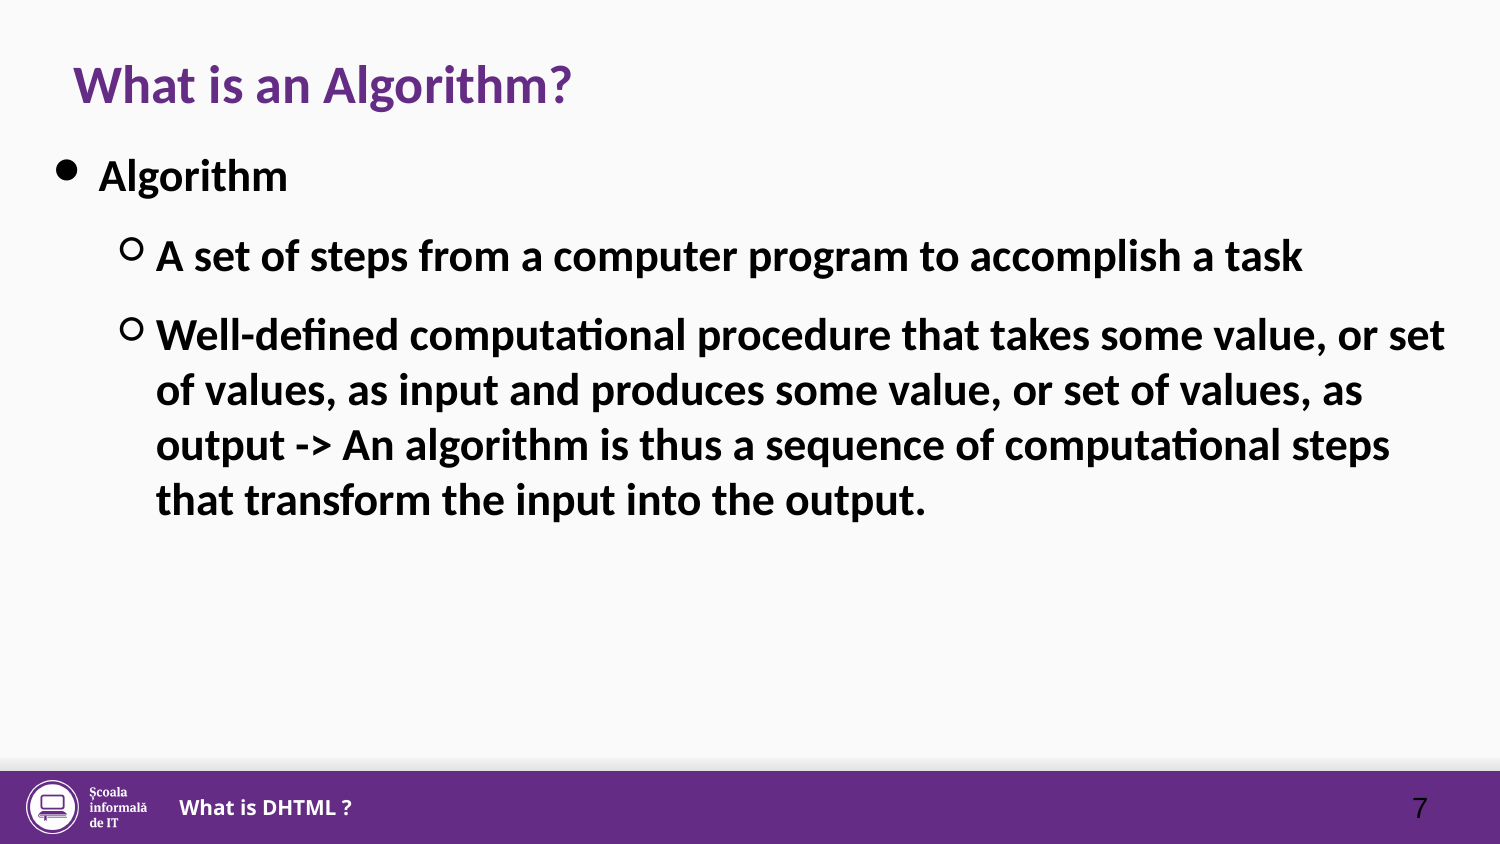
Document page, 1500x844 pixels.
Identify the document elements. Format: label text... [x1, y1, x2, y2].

text_box Algorithm A set of steps from a computer program to accomplish a task Well-defined computational procedure that takes some value, or set of values, as input and produces some value, or set of values, as output -> An algorithm is thus a sequence of computational steps that transform the input into the output. [37, 137, 1463, 734]
picture [26, 780, 147, 834]
list What is DHTML ? [164, 770, 1385, 844]
text_box What is an Algorithm? [58, 34, 1427, 132]
slide_number 7 [1397, 774, 1488, 840]
